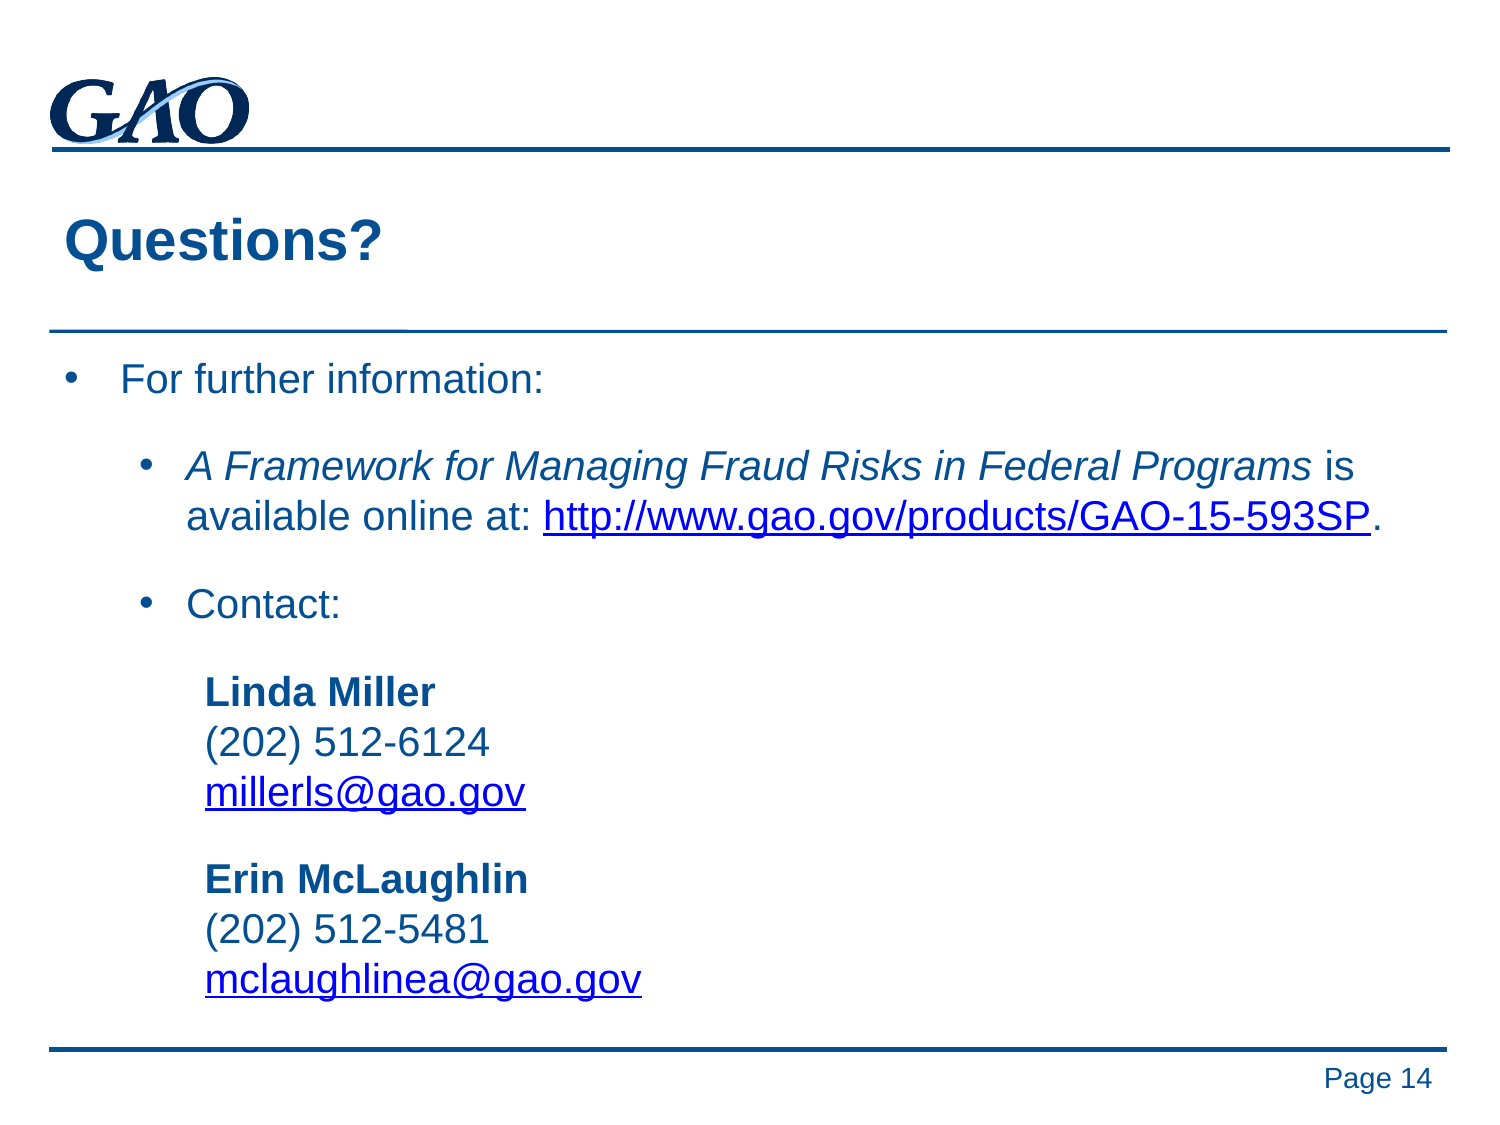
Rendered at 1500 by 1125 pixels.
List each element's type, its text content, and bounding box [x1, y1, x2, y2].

slide_number Page 14 [1097, 1050, 1448, 1103]
list For further information: A Framework for Managing Fraud Risks in Federal Programs is available online at: http://www.gao.gov/products/GAO-15-593SP. Contact: Linda Miller (202) 512-6124 millerls@gao.gov Erin McLaughlin (202) 512-5481 mclaughlinea@gao.gov [49, 344, 1447, 1038]
title Questions? [49, 162, 1447, 313]
picture [50, 77, 249, 144]
